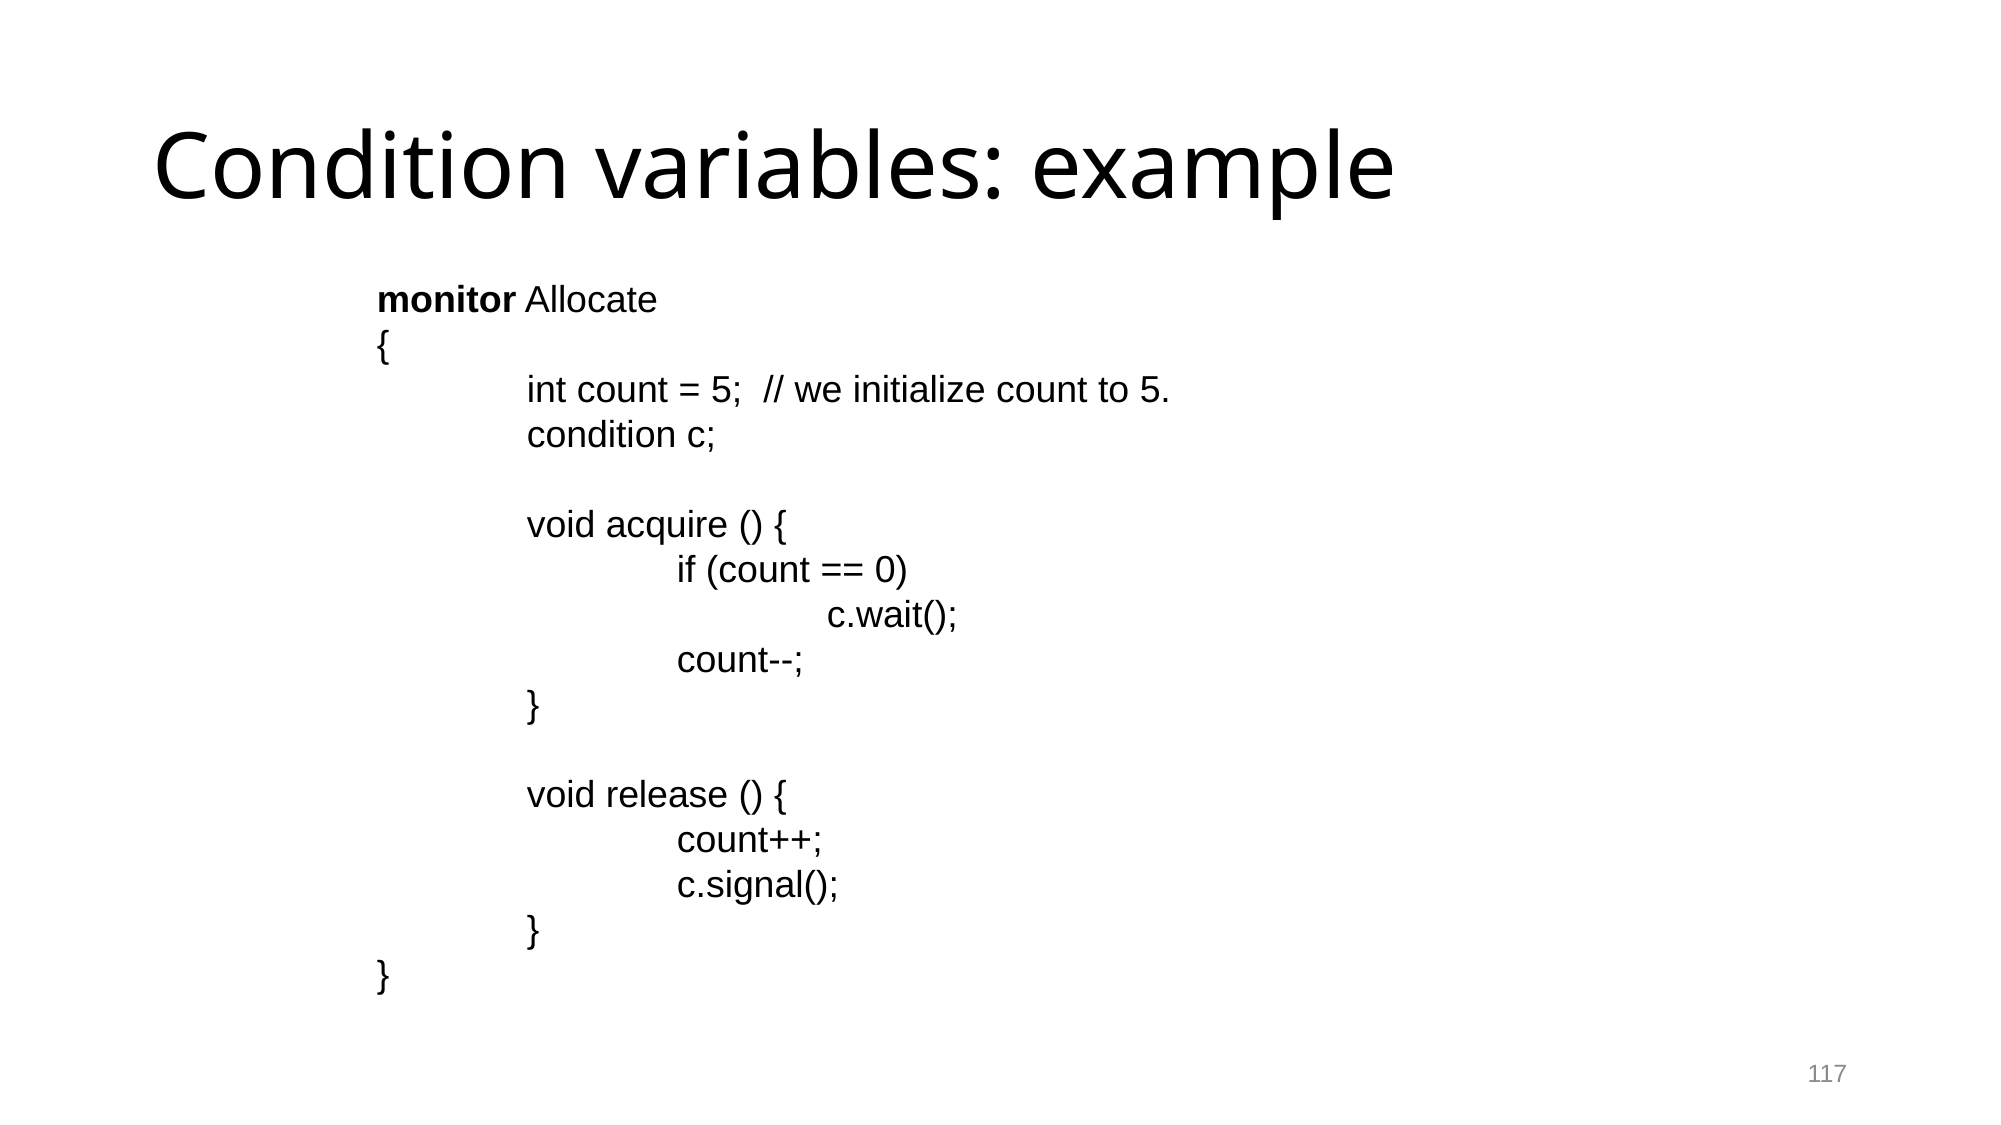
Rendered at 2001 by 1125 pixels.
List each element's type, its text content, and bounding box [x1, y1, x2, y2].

title Condition variables: example [137, 59, 1863, 278]
text_box monitor Allocate { int count = 5; // we initialize count to 5. condition c; void acquire () { if (count == 0) c.wait(); count--; } void release () { count++; c.signal(); } } [362, 267, 1697, 1003]
slide_number 117 [1412, 1042, 1863, 1103]
